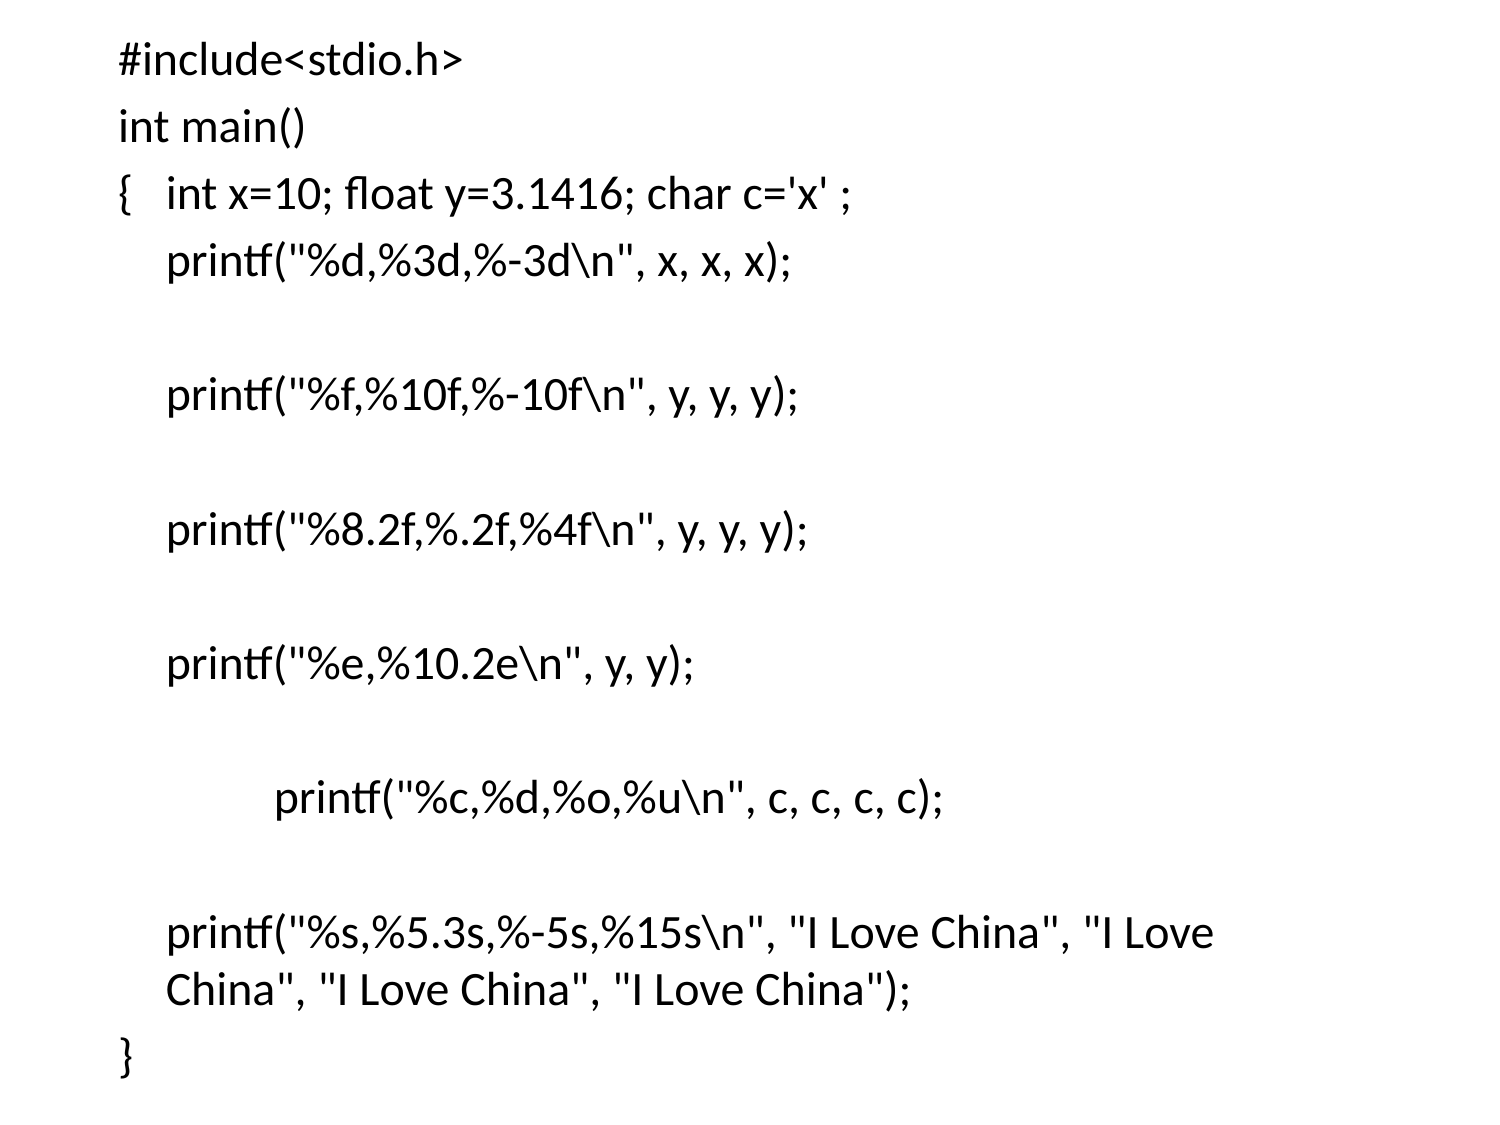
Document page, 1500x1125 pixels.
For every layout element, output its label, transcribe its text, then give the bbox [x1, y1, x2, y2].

list #include<stdio.h> int main() { int x=10; float y=3.1416; char c='x' ; printf("%d,%3d,%-3d\n", x, x, x); printf("%f,%10f,%-10f\n", y, y, y); printf("%8.2f,%.2f,%4f\n", y, y, y); printf("%e,%10.2e\n", y, y); printf("%c,%d,%o,%u\n", c, c, c, c); printf("%s,%5.3s,%-5s,%15s\n", "I Love China", "I Love China", "I Love China", "I Love China"); } [103, 19, 1397, 1097]
